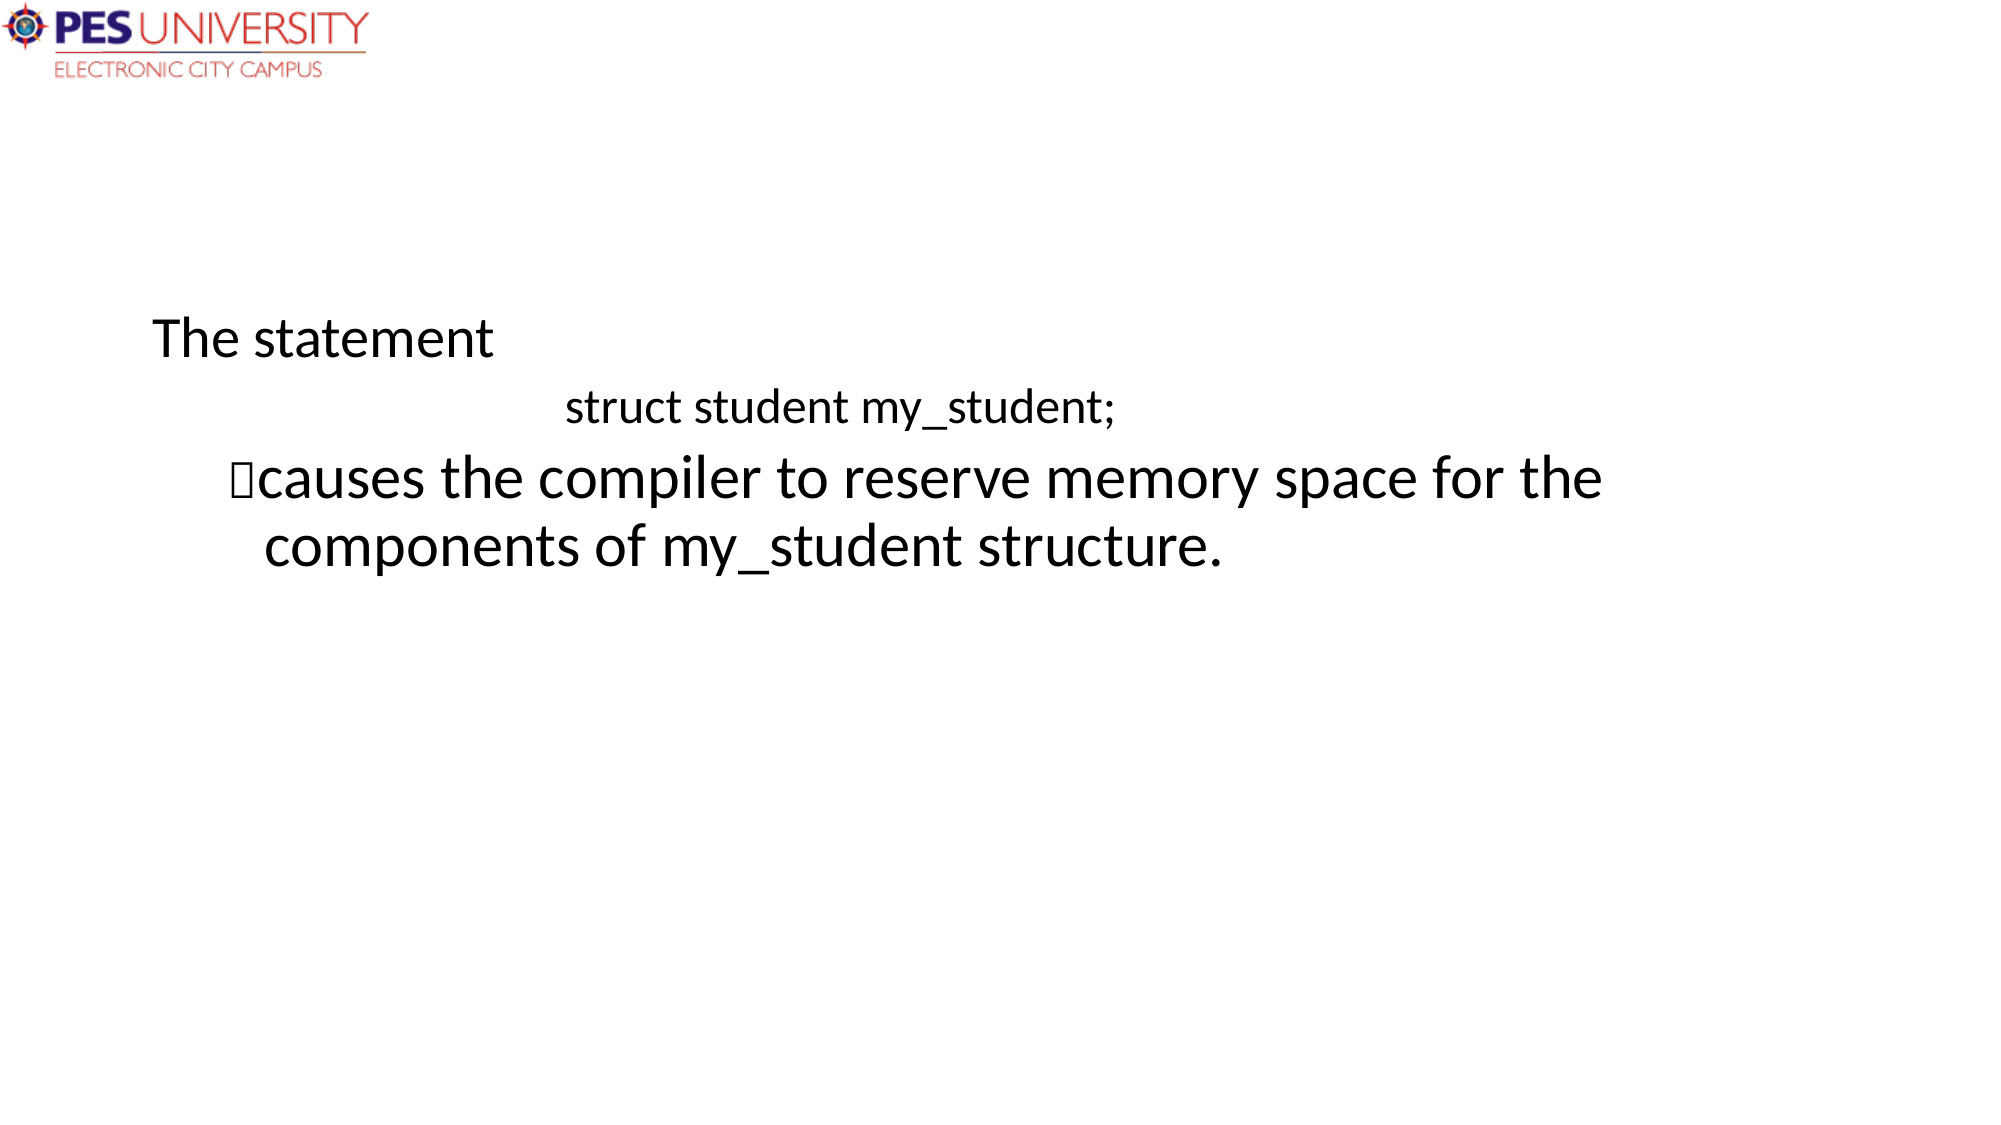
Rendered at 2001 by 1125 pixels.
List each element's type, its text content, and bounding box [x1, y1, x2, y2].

picture [0, 0, 373, 84]
list The statement struct student my_student; causes the compiler to reserve memory space for the components of my_student structure. [137, 299, 1863, 1014]
